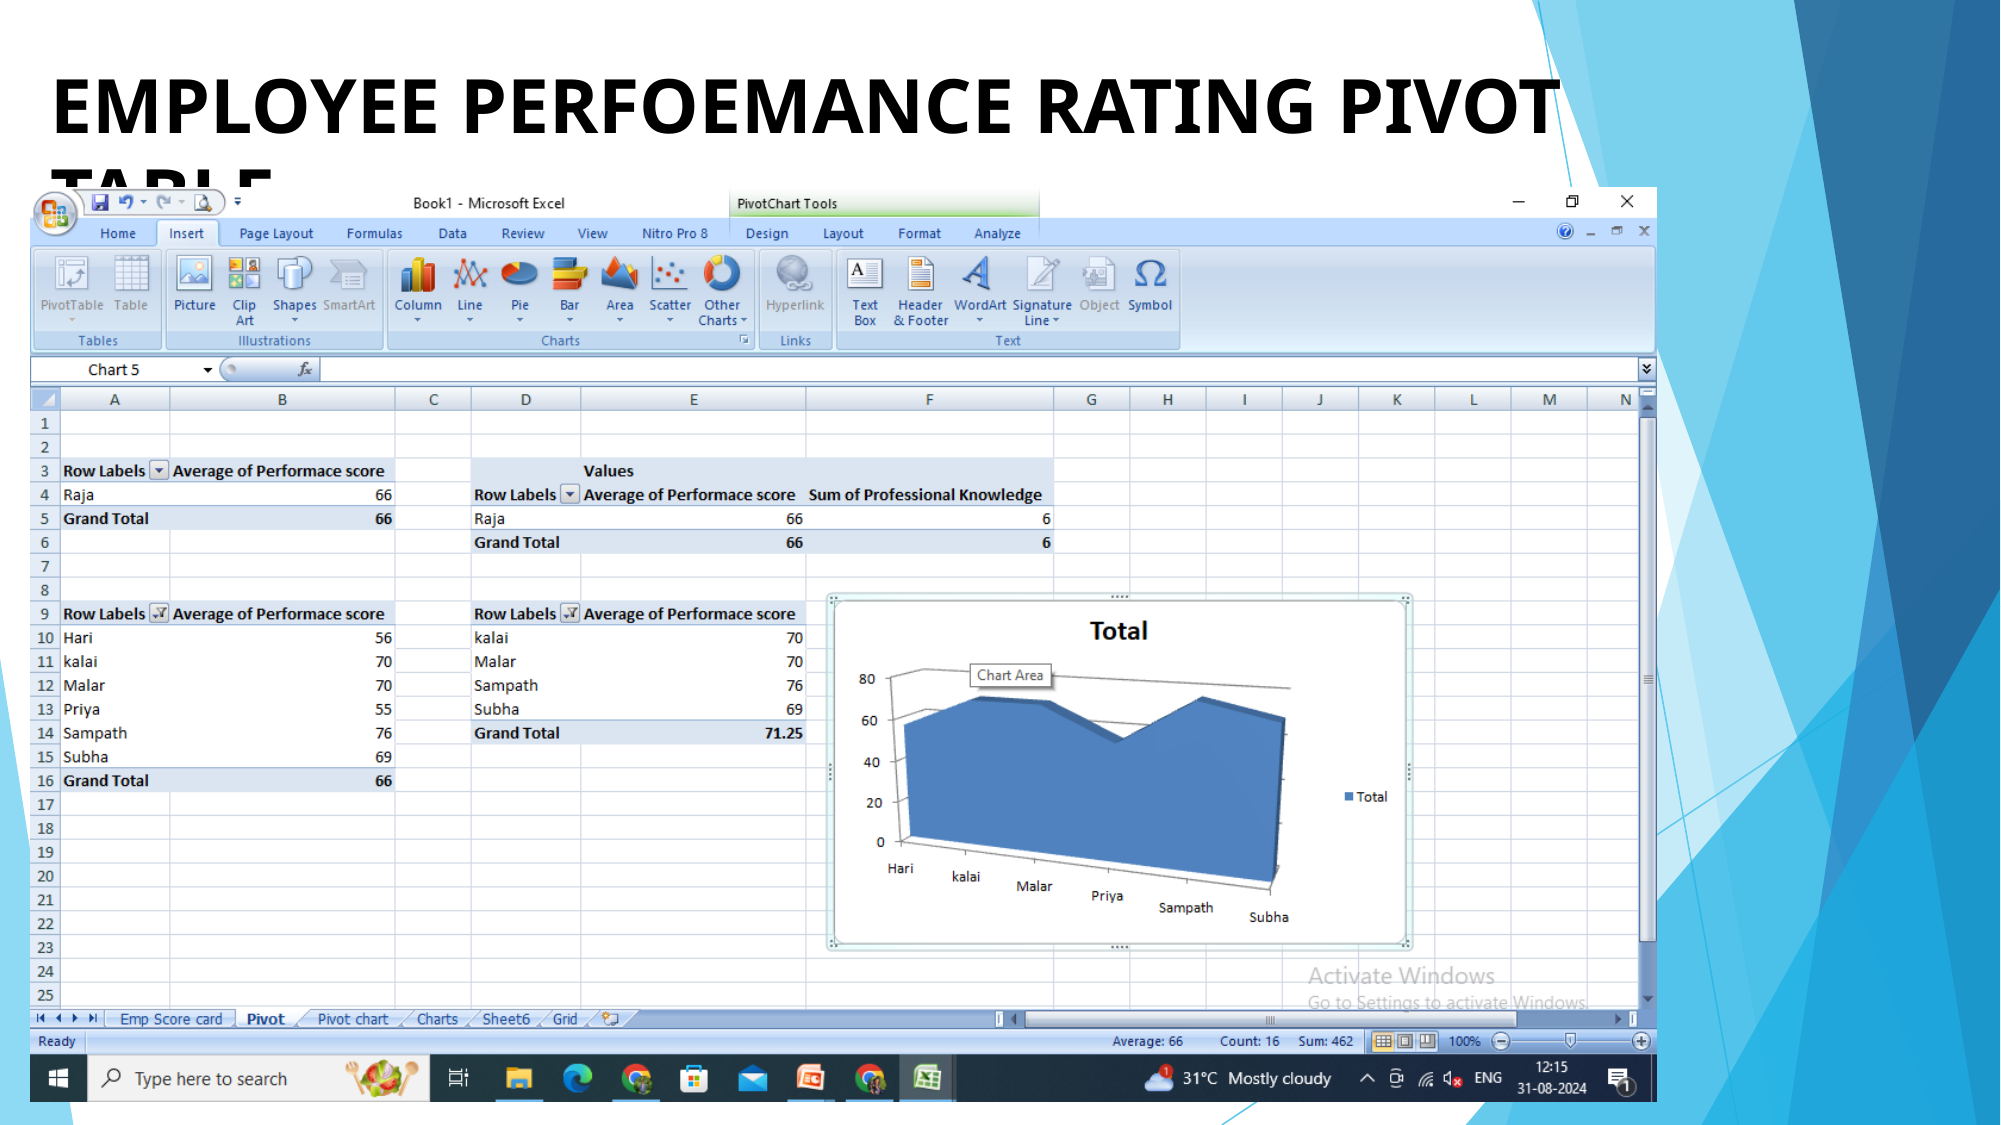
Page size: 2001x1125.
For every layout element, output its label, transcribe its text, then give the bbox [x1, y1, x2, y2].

title EMPLOYEE PERFOEMANCE RATING PIVOT TABLE [50, 58, 1803, 150]
picture [30, 187, 1657, 1102]
